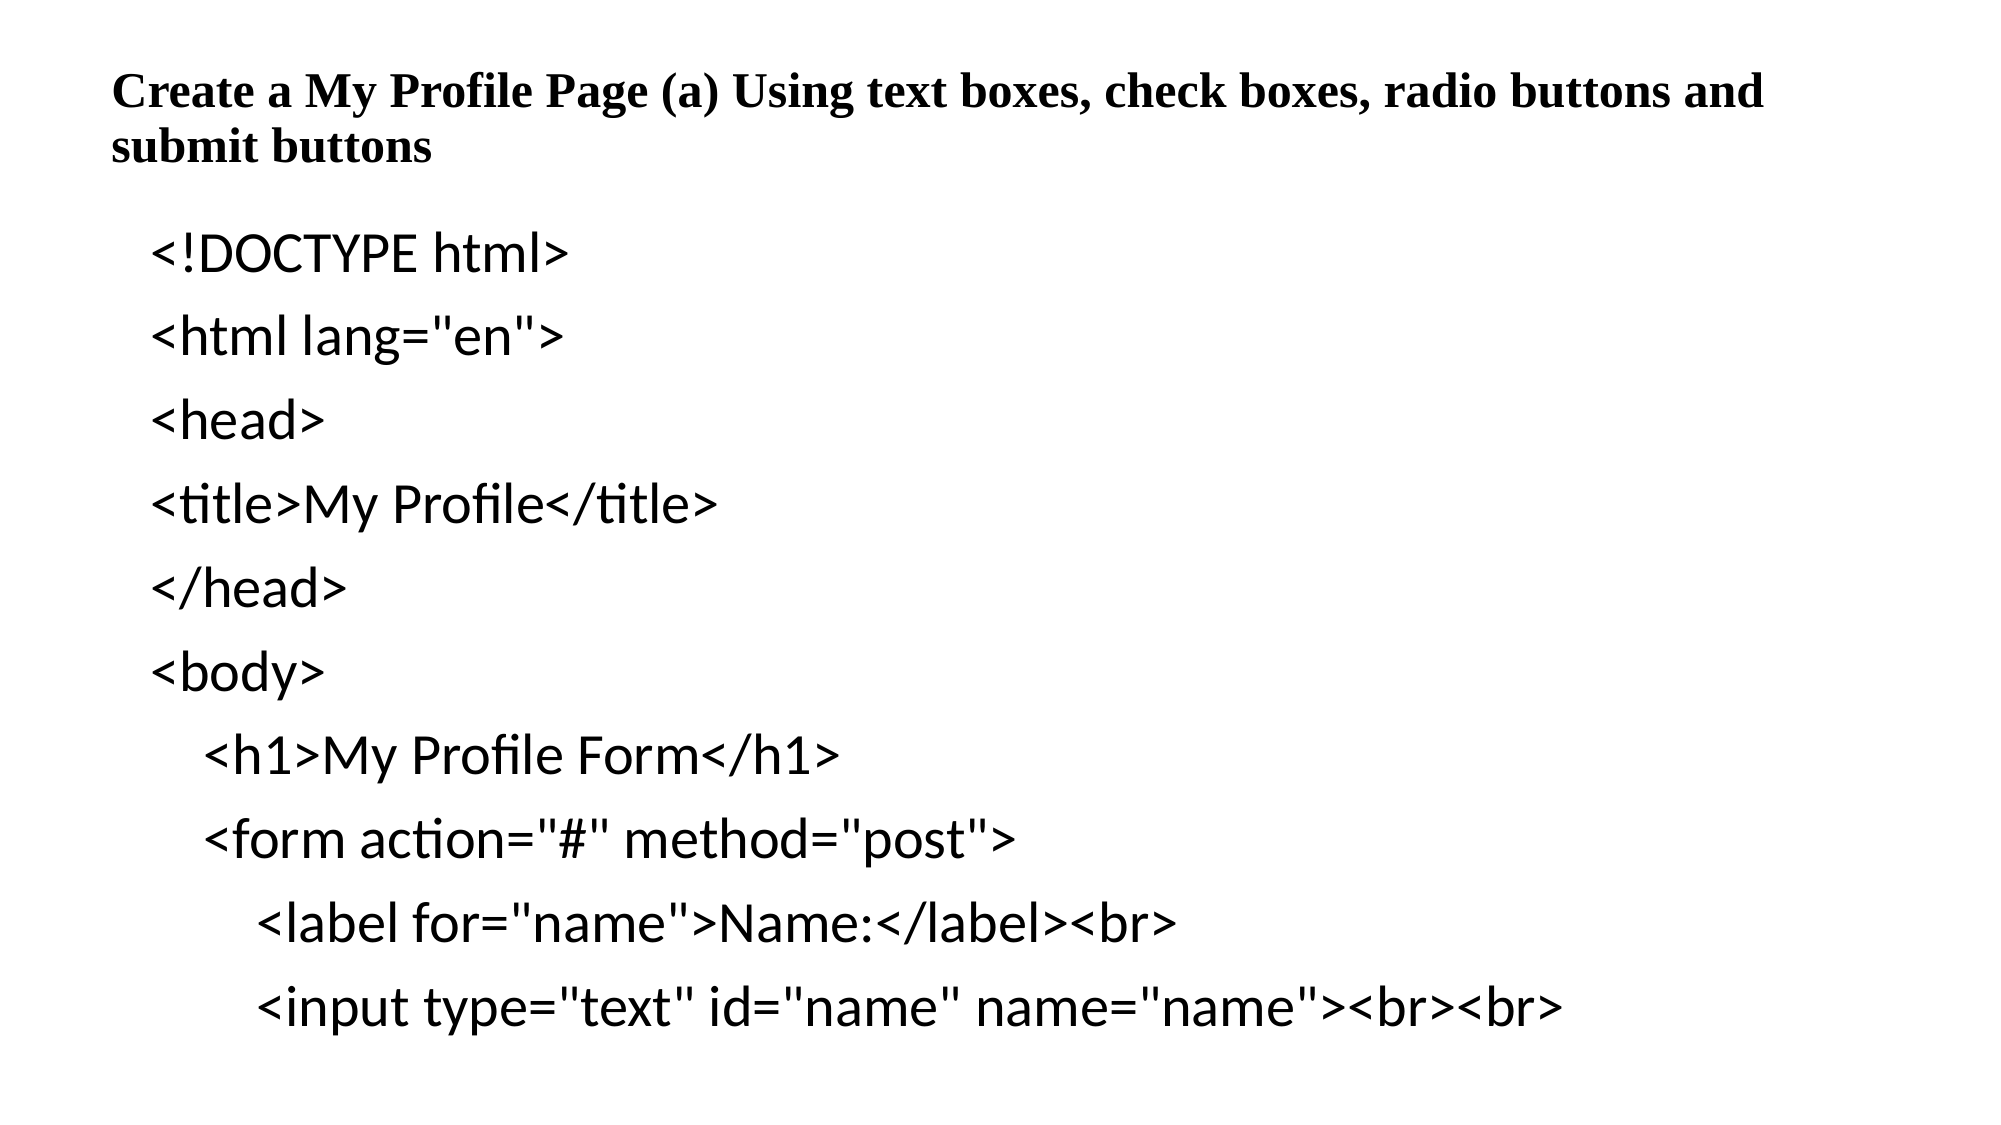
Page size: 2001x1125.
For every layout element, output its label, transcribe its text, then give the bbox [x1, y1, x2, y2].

subtitle <!DOCTYPE html> <html lang="en"> <head> <title>My Profile</title> </head> <body> <h1>My Profile Form</h1> <form action="#" method="post"> <label for="name">Name:</label><br> <input type="text" id="name" name="name"><br><br> [135, 214, 1879, 1075]
title Create a My Profile Page (a) Using text boxes, check boxes, radio buttons and submit buttons [96, 50, 1897, 181]
